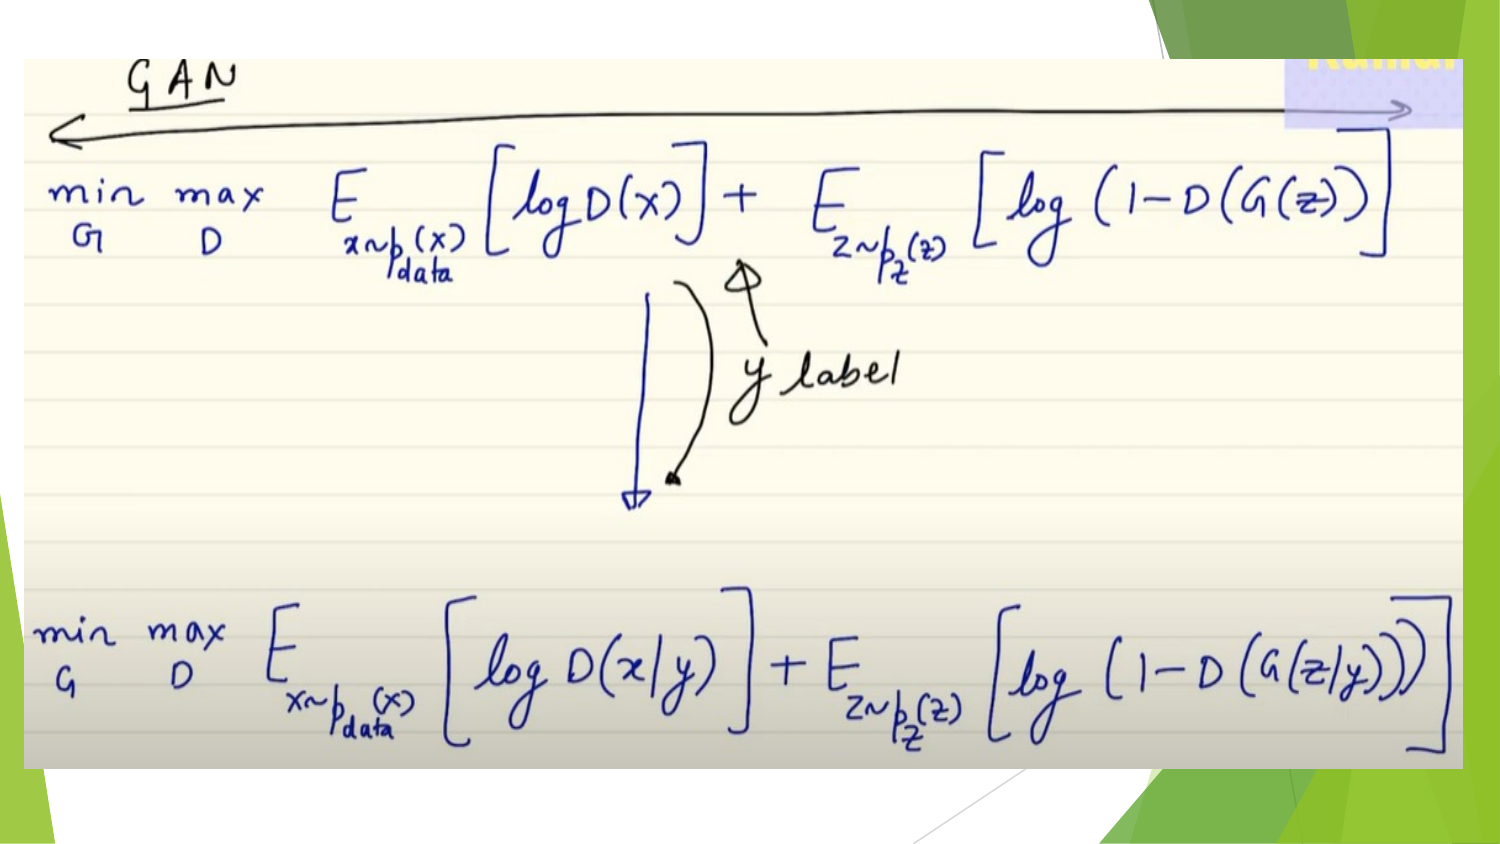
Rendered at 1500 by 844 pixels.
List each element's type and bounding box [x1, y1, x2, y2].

picture [24, 59, 1463, 769]
